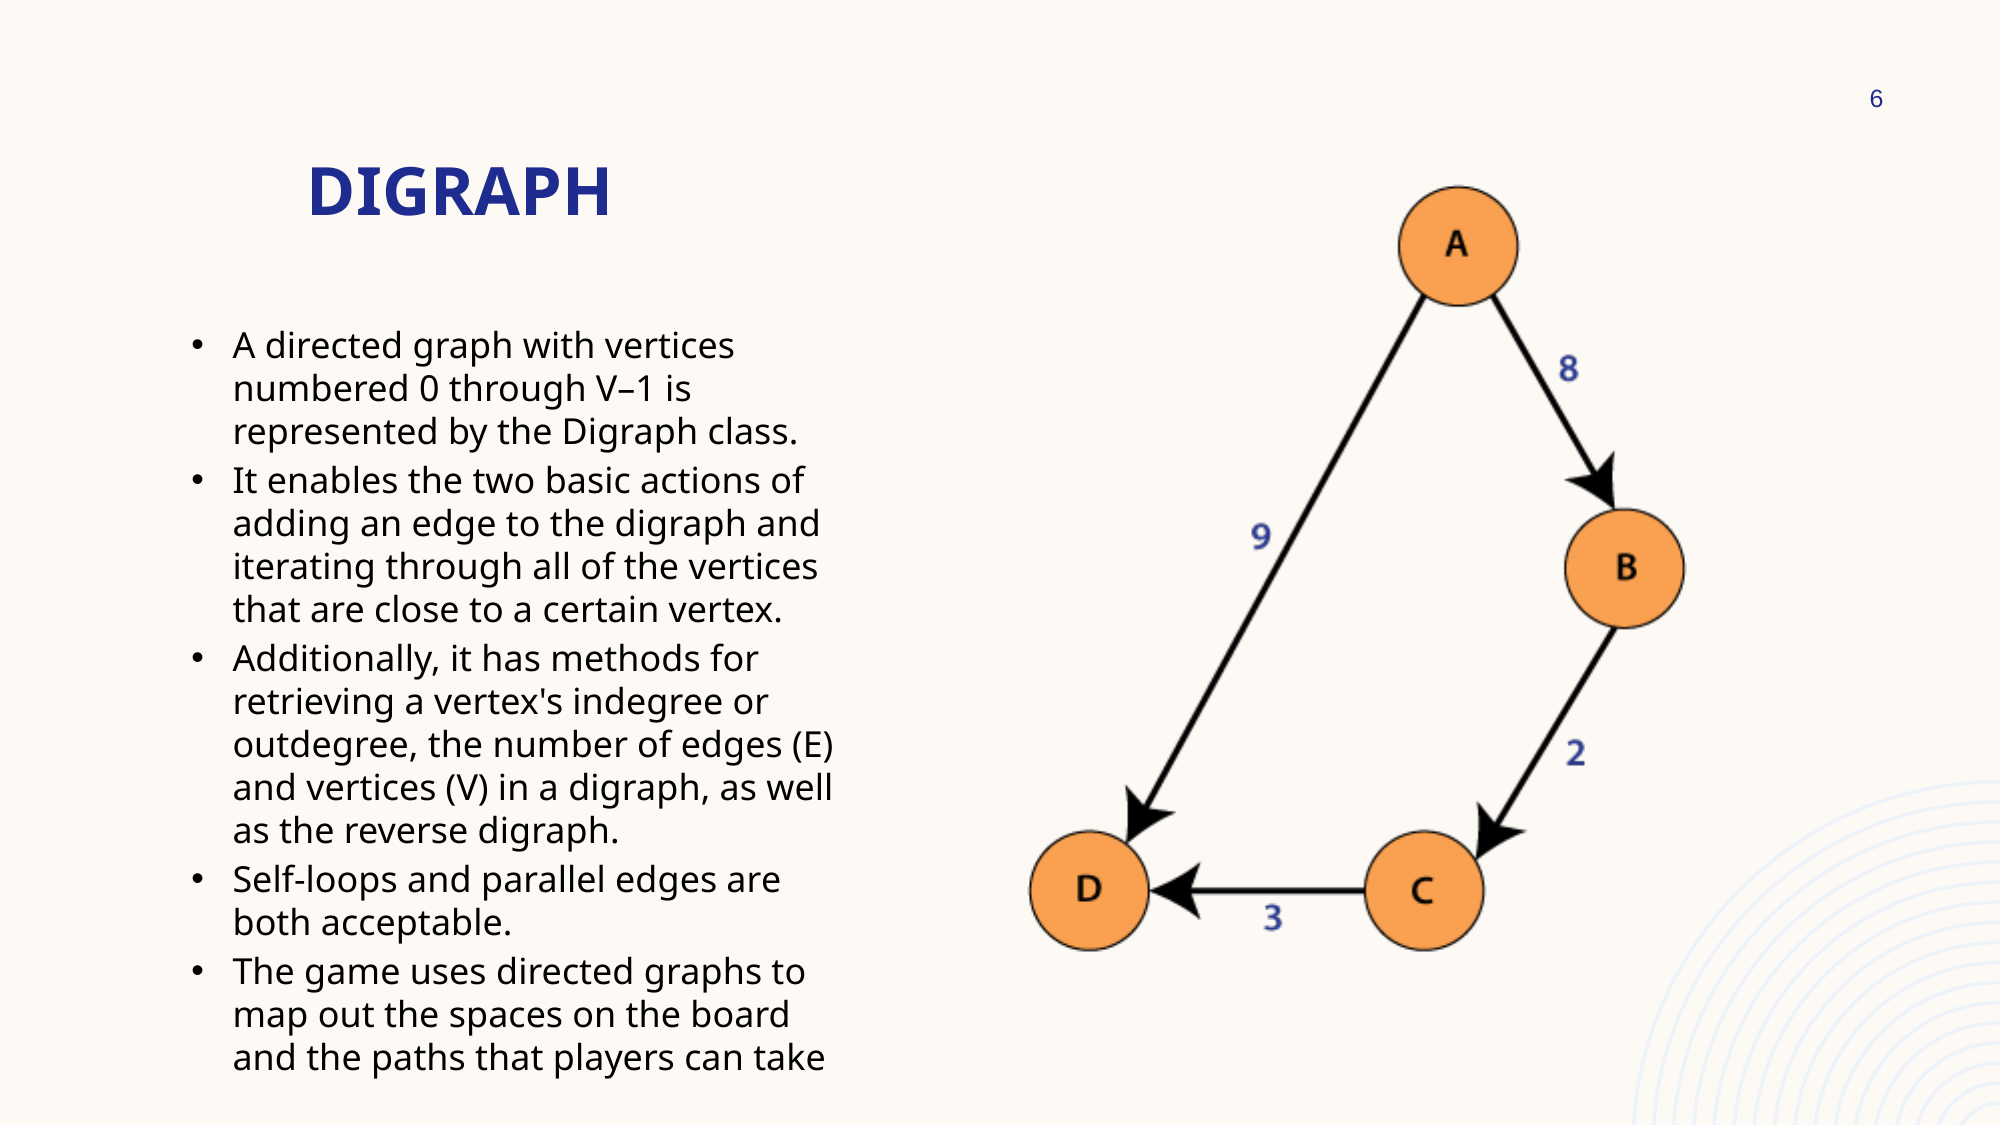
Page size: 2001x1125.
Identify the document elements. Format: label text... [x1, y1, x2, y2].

slide_number 6 [1795, 75, 1958, 120]
picture [1008, 161, 1705, 962]
title DIGRAPH [137, 75, 783, 338]
list A directed graph with vertices numbered 0 through V–1 is represented by the Digraph class. It enables the two basic actions of adding an edge to the digraph and iterating through all of the vertices that are close to a certain vertex. Additionally, it has methods for retrieving a vertex's indegree or outdegree, the number of edges (E) and vertices (V) in a digraph, as well as the reverse digraph. Self-loops and parallel edges are both acceptable. The game uses directed graphs to map out the spaces on the board and the paths that players can take [176, 314, 872, 1125]
